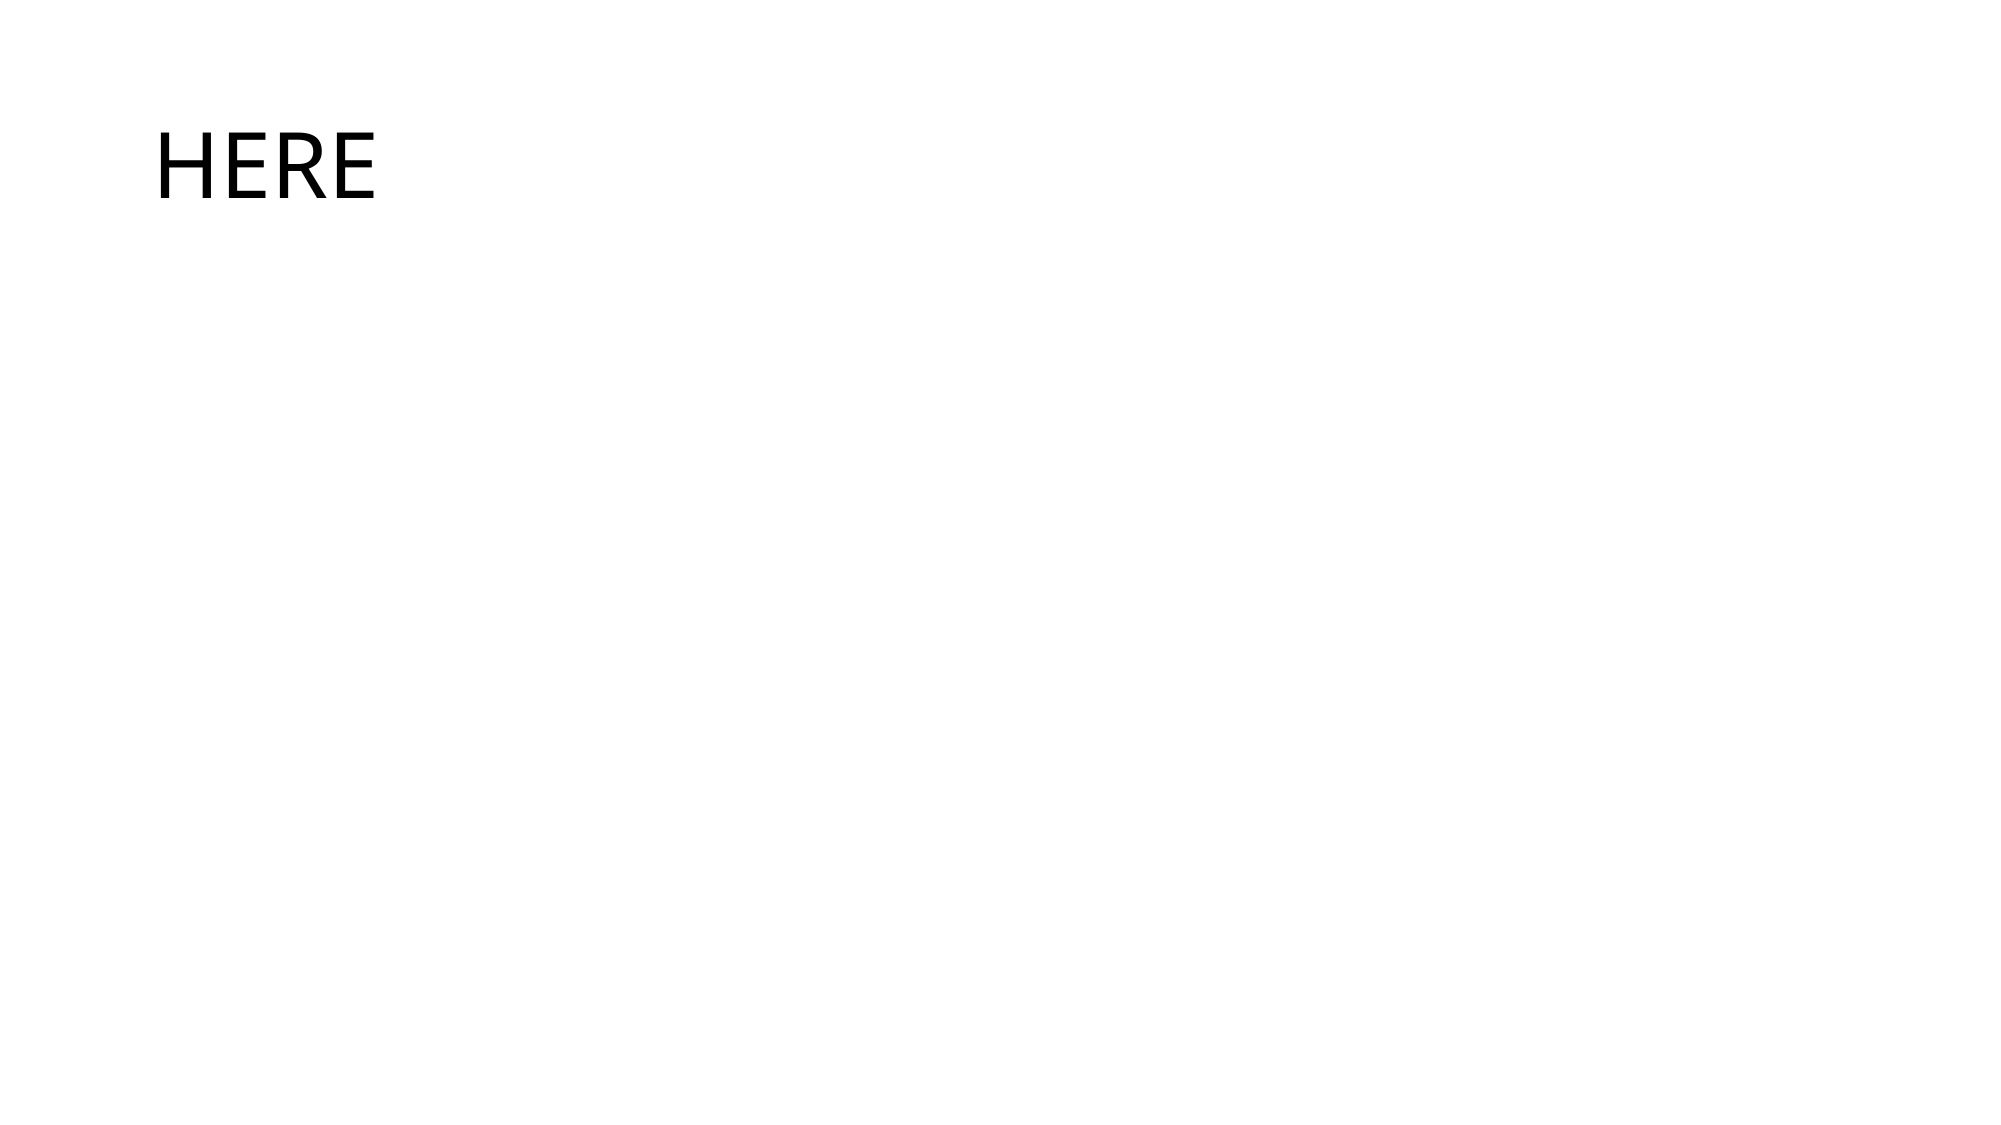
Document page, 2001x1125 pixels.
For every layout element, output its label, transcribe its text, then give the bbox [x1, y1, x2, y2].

title HERE [137, 59, 1863, 278]
